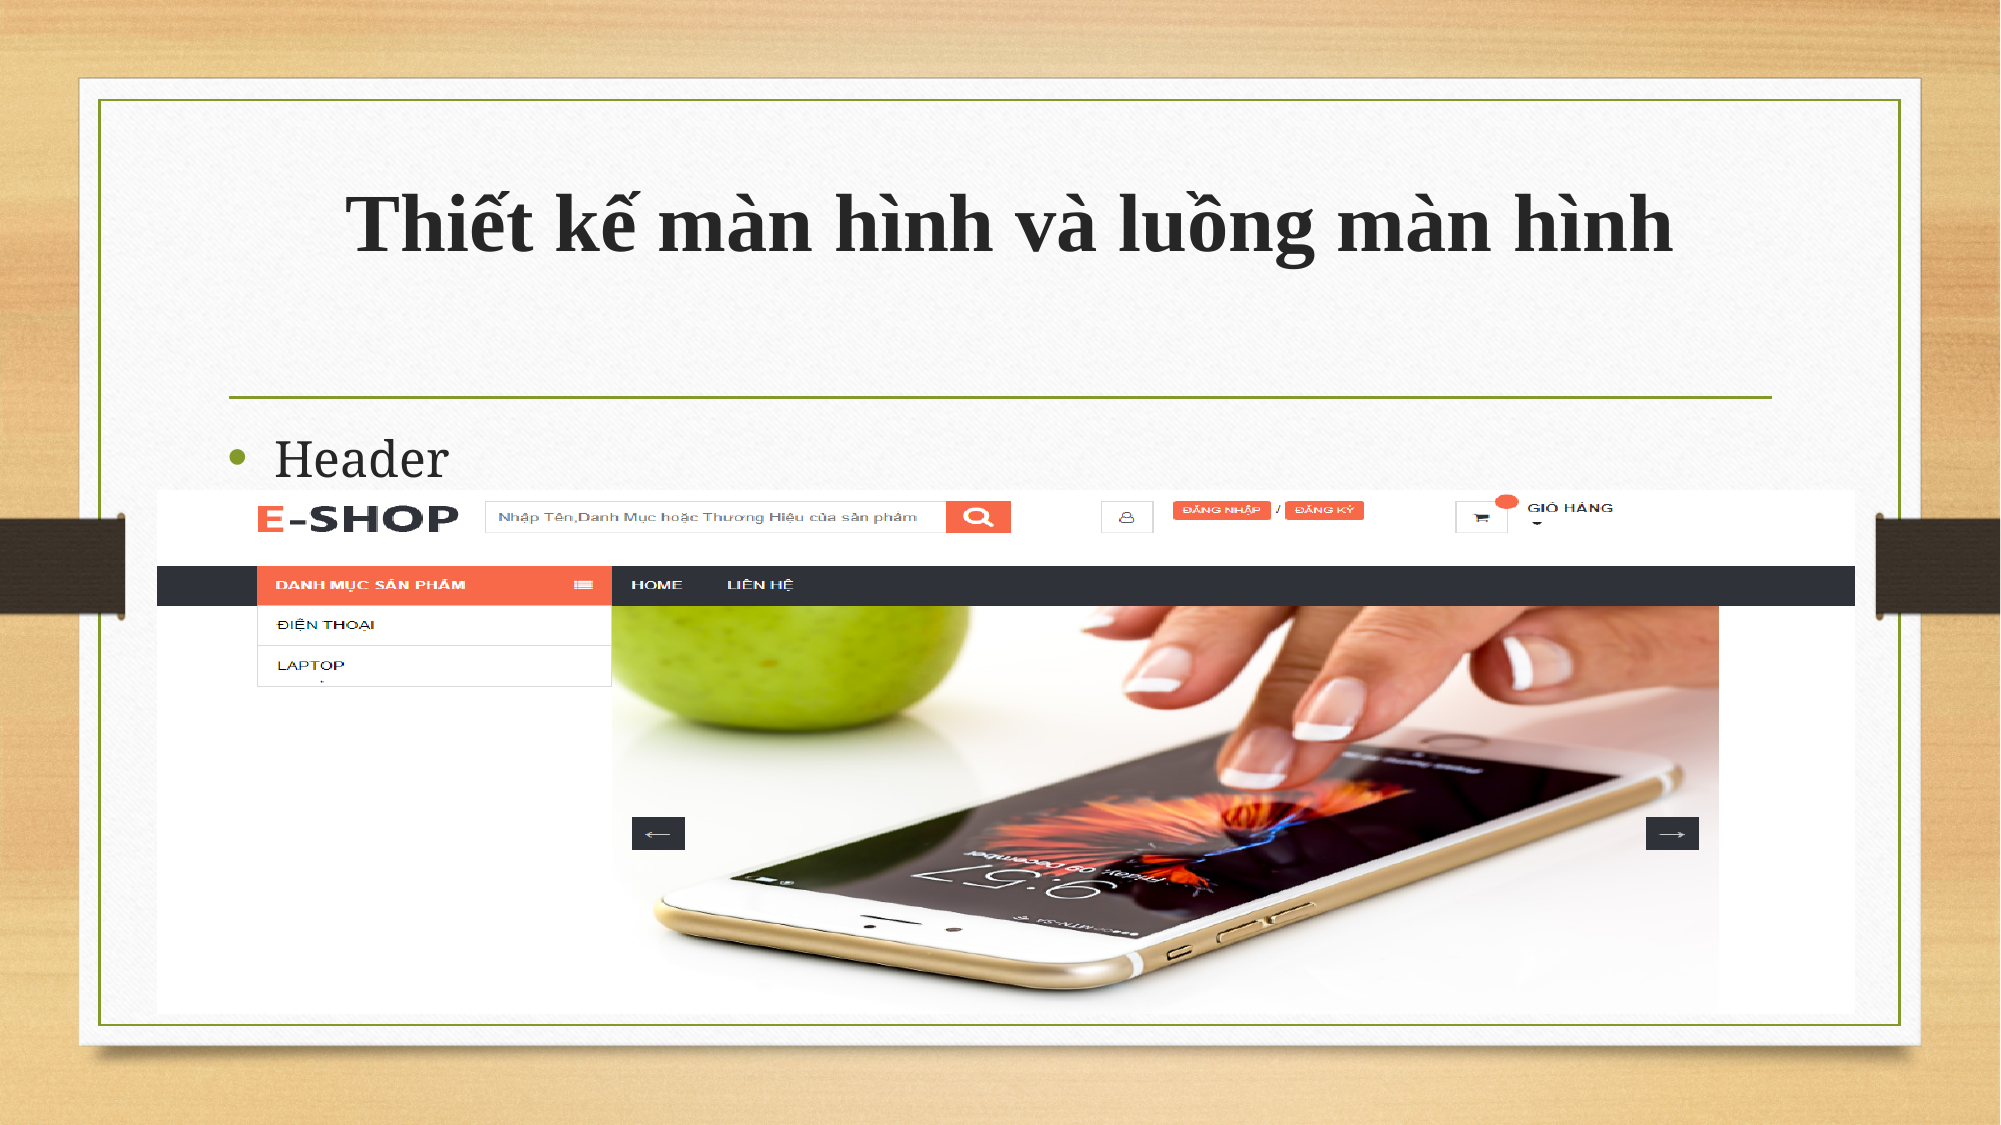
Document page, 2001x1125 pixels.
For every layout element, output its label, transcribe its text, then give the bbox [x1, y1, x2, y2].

list Header [212, 419, 1788, 490]
title Thiết kế màn hình và luồng màn hình [212, 161, 1788, 375]
picture [0, 0, 2001, 1125]
